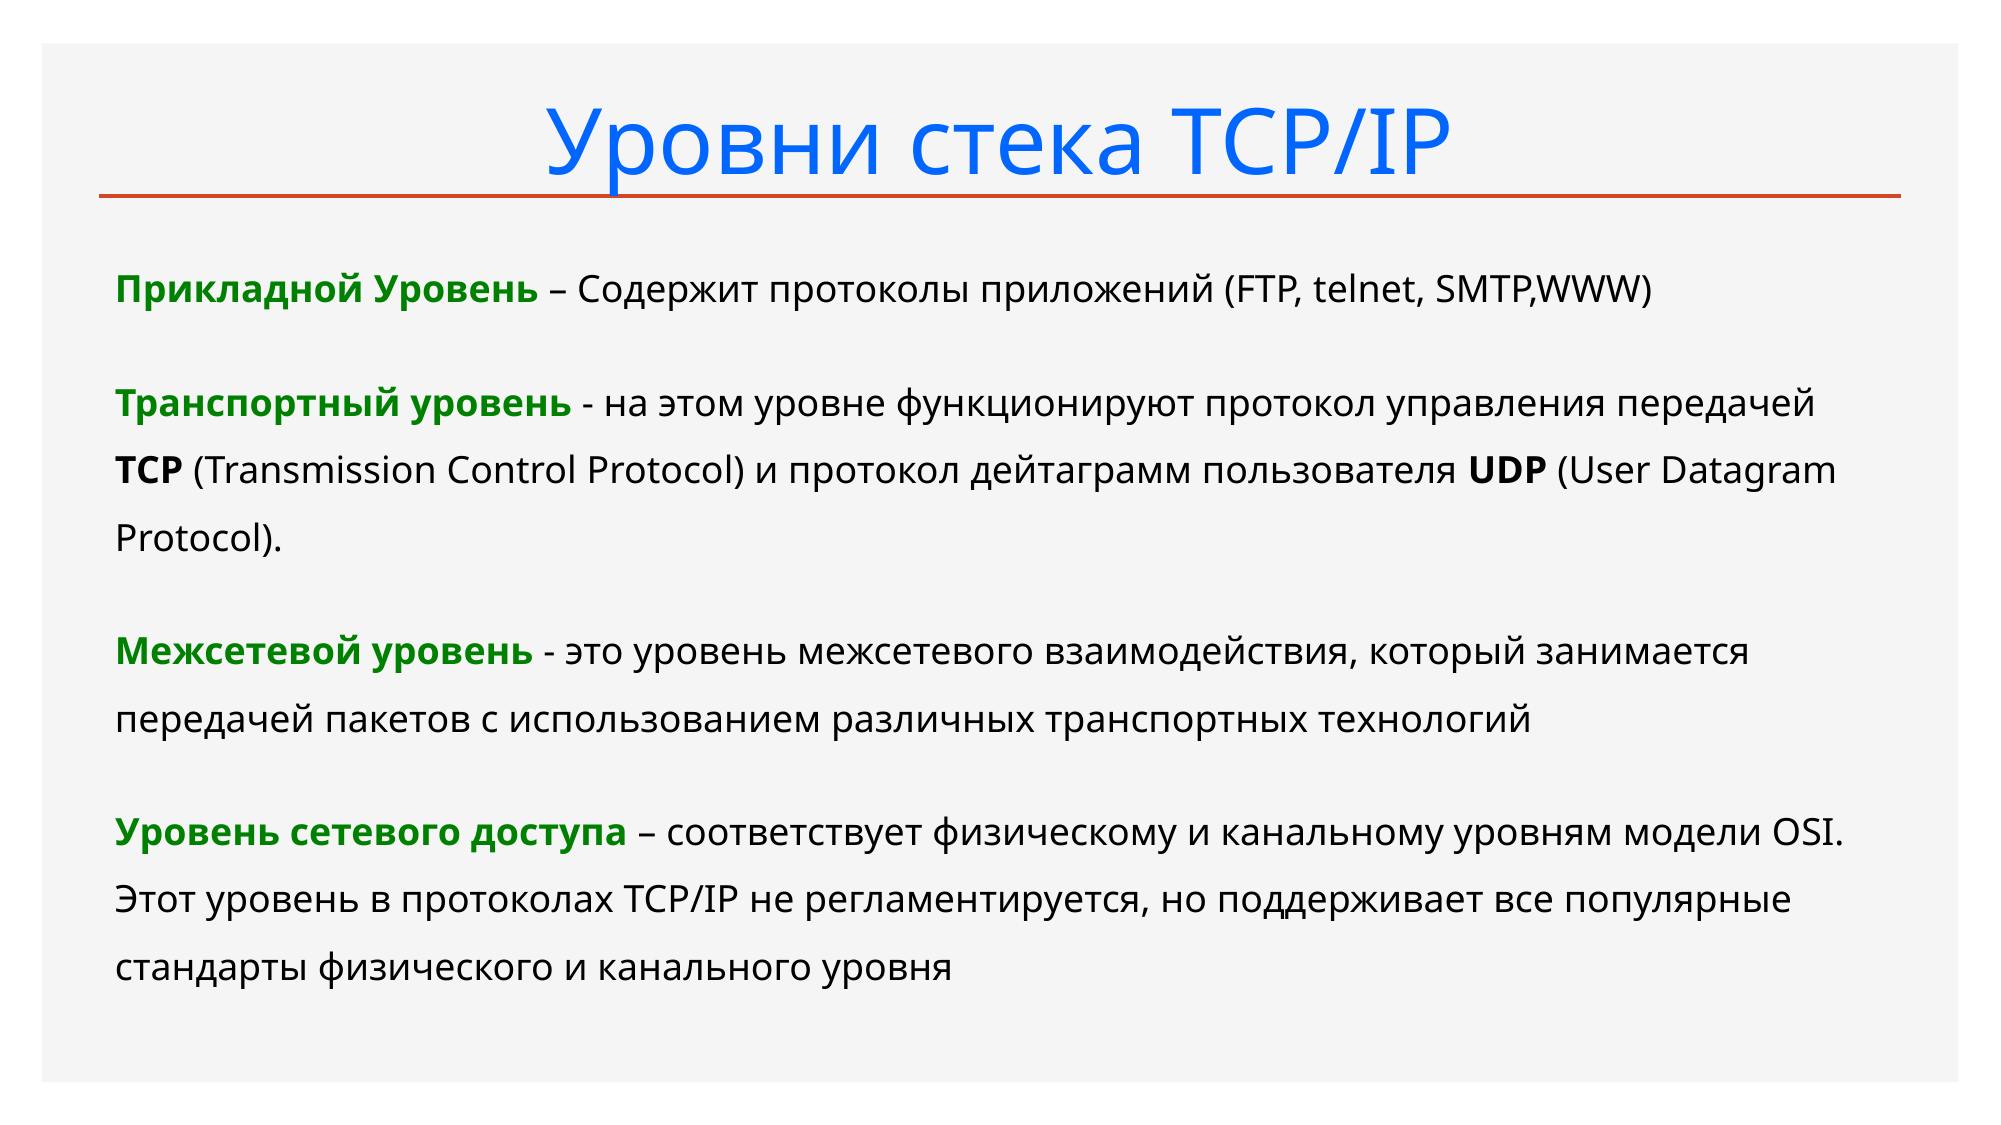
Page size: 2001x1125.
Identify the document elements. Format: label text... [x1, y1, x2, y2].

list Прикладной Уровень – Содержит протоколы приложений (FTP, telnet, SMTP,WWW) Транспортный уровень - на этом уровне функционируют протокол управления передачей TCP (Transmission Control Protocol) и протокол дейтаграмм пользователя UDP (User Datagram Protocol). Межсетевой уровень - это уровень межсетевого взаимодействия, который занимается передачей пакетов с использованием различных транспортных технологий Уровень сетевого доступа – соответствует физическому и канальному уровням модели OSI. Этот уровень в протоколах TCP/IP не регламентируется, но поддерживает все популярные стандарты физического и канального уровня [99, 235, 1900, 922]
title Уровни стека TCP/IP [99, 25, 1900, 201]
